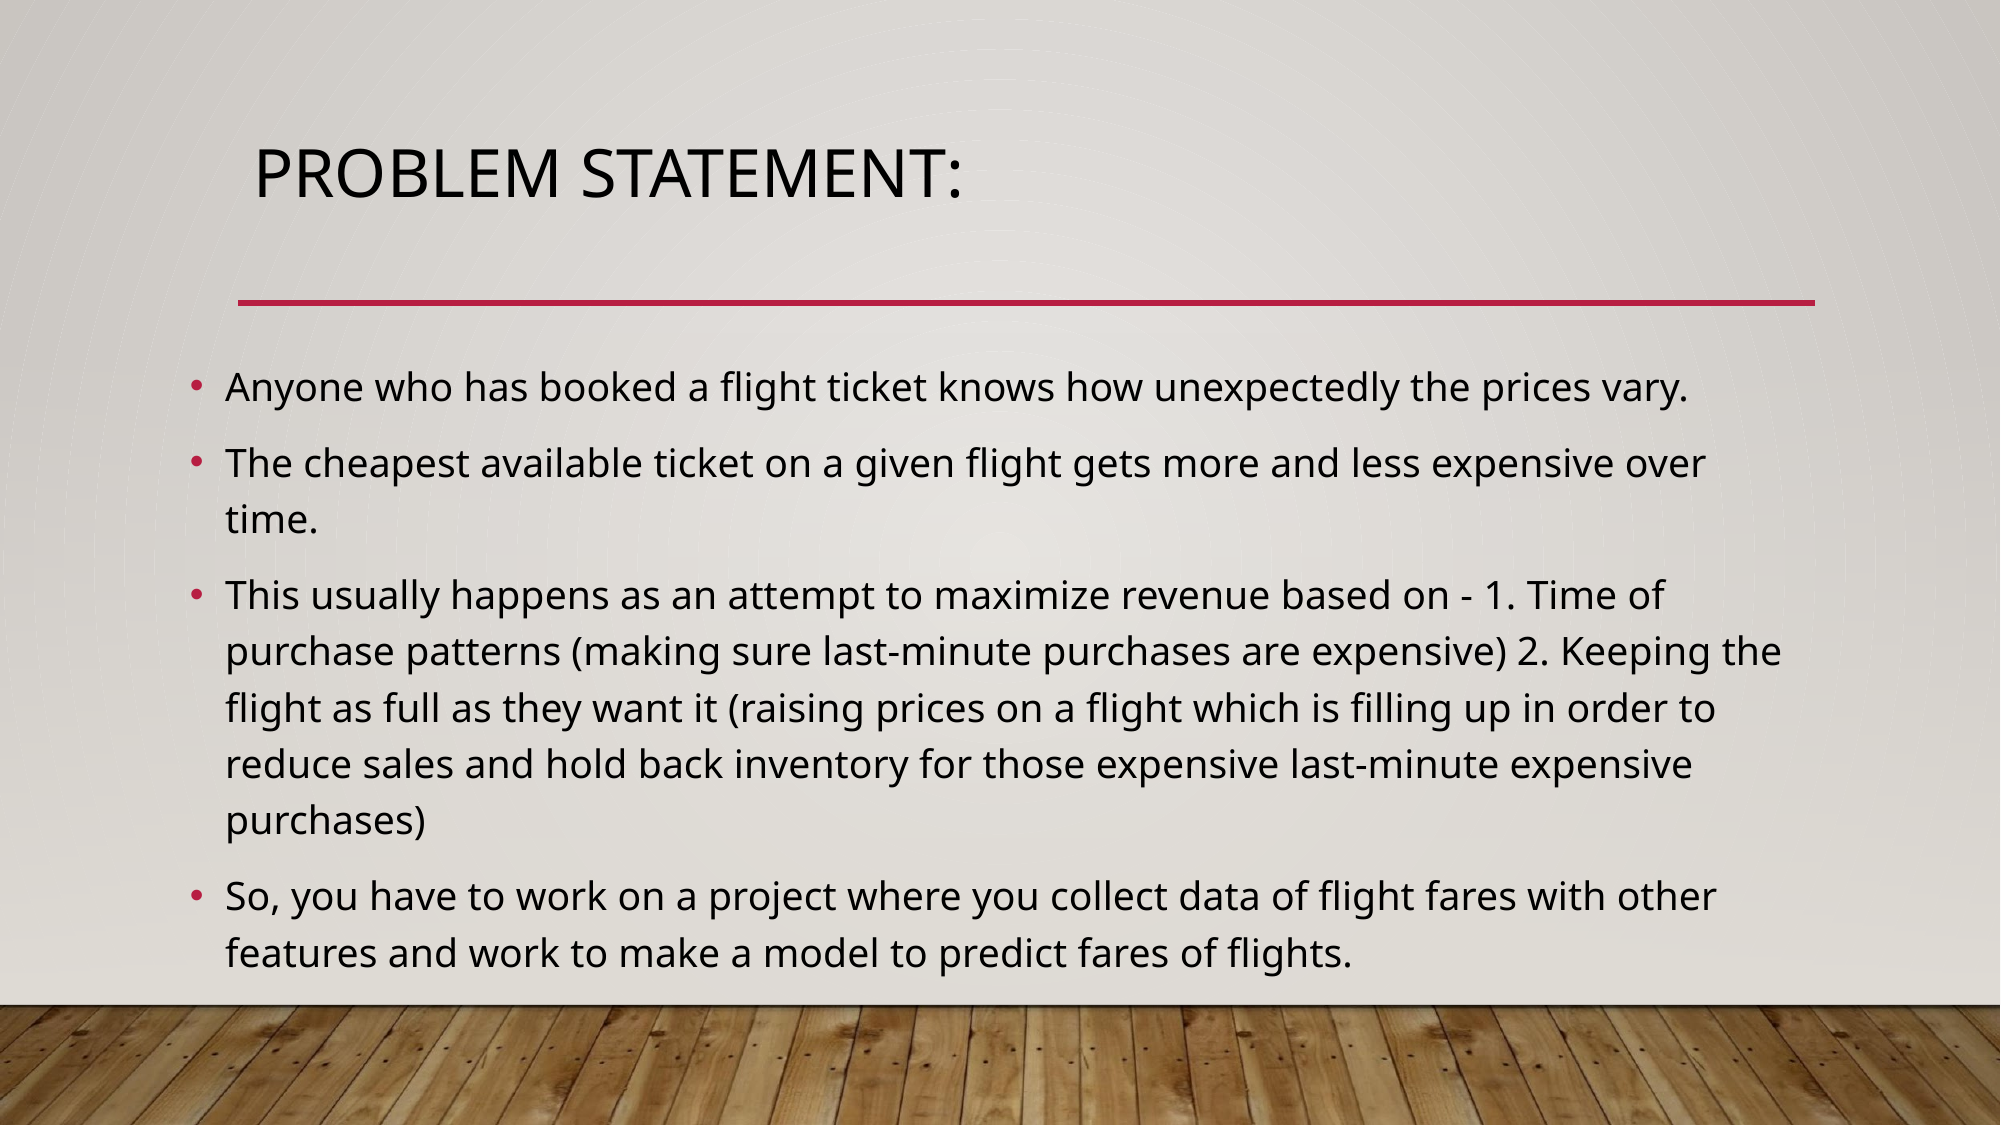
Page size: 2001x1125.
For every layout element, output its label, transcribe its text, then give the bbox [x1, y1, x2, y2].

picture [0, 1005, 2000, 1125]
list Anyone who has booked a flight ticket knows how unexpectedly the prices vary. The cheapest available ticket on a given flight gets more and less expensive over time. This usually happens as an attempt to maximize revenue based on - 1. Time of purchase patterns (making sure last-minute purchases are expensive) 2. Keeping the flight as full as they want it (raising prices on a flight which is filling up in order to reduce sales and hold back inventory for those expensive last-minute expensive purchases) So, you have to work on a project where you collect data of flight fares with other features and work to make a model to predict fares of flights. [174, 345, 1825, 985]
title PROBLEM STATEMENT: [238, 131, 1814, 305]
